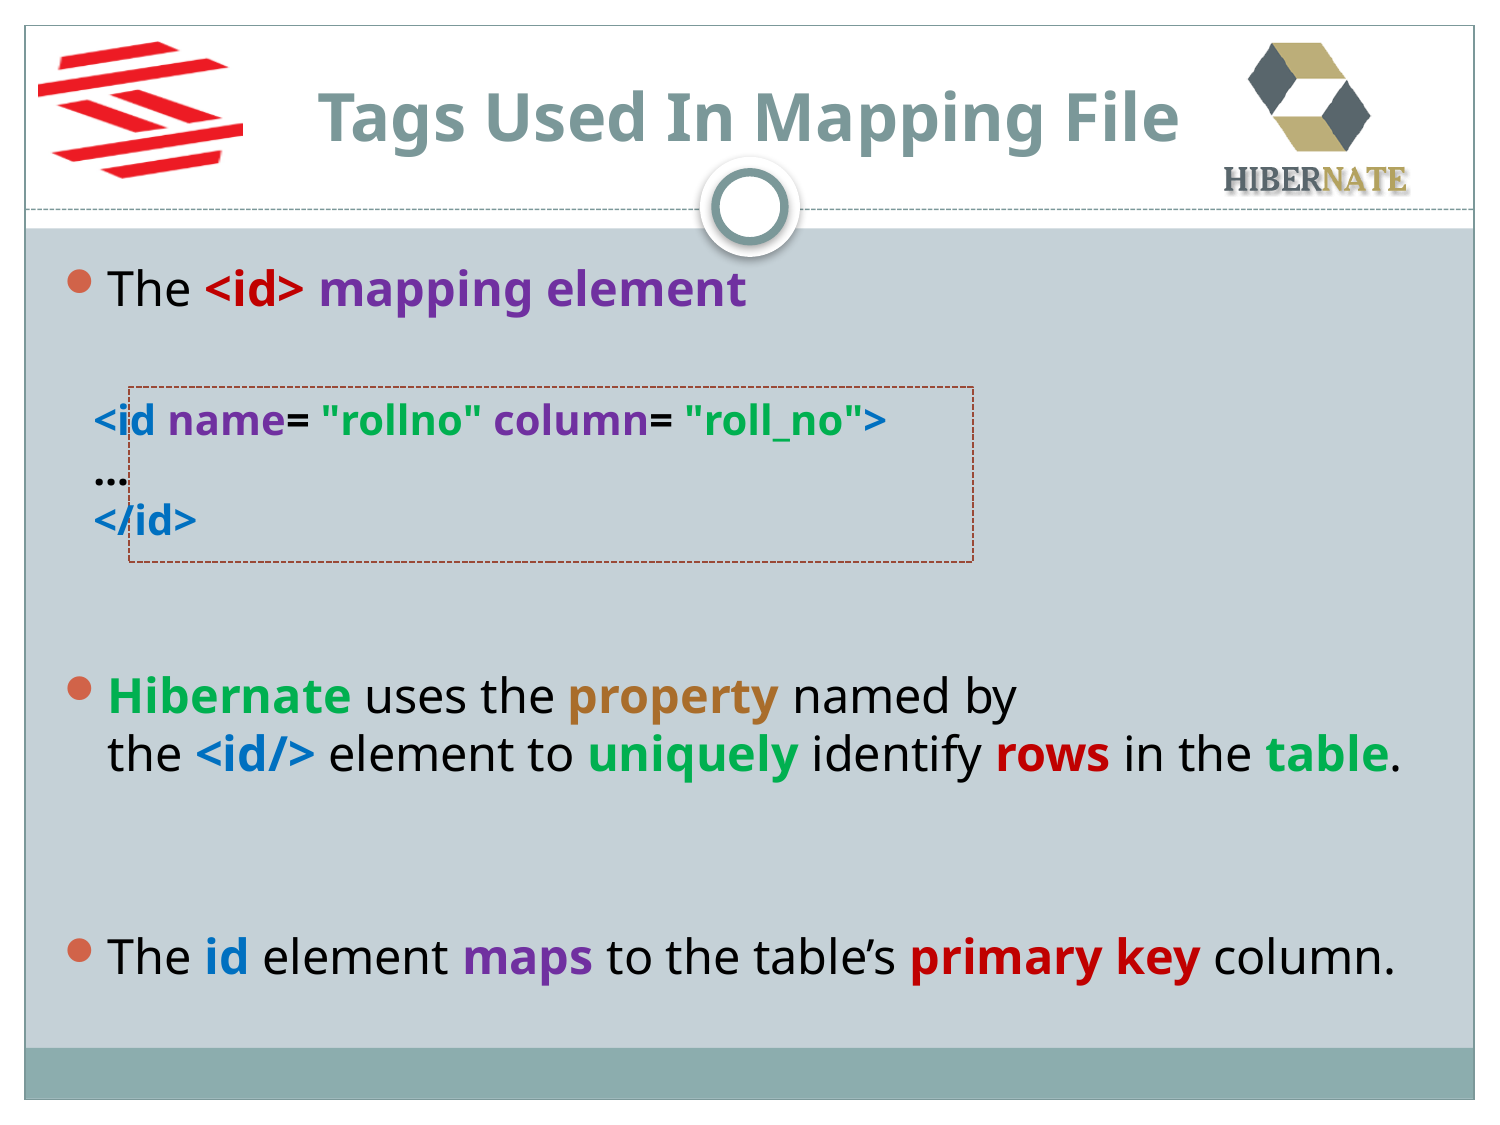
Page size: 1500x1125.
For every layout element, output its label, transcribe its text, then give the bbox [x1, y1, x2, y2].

title Tags Used In Mapping File [237, 37, 1450, 162]
picture [37, 40, 243, 185]
picture [1223, 42, 1411, 197]
text_box <id name= "rollno" column= "roll_no"> … </id> [78, 386, 902, 552]
list The <id> mapping element Hibernate uses the property named by the <id/> element to uniquely identify rows in the table. The id element maps to the table’s primary key column. [49, 250, 1445, 1001]
text_box [128, 386, 974, 563]
